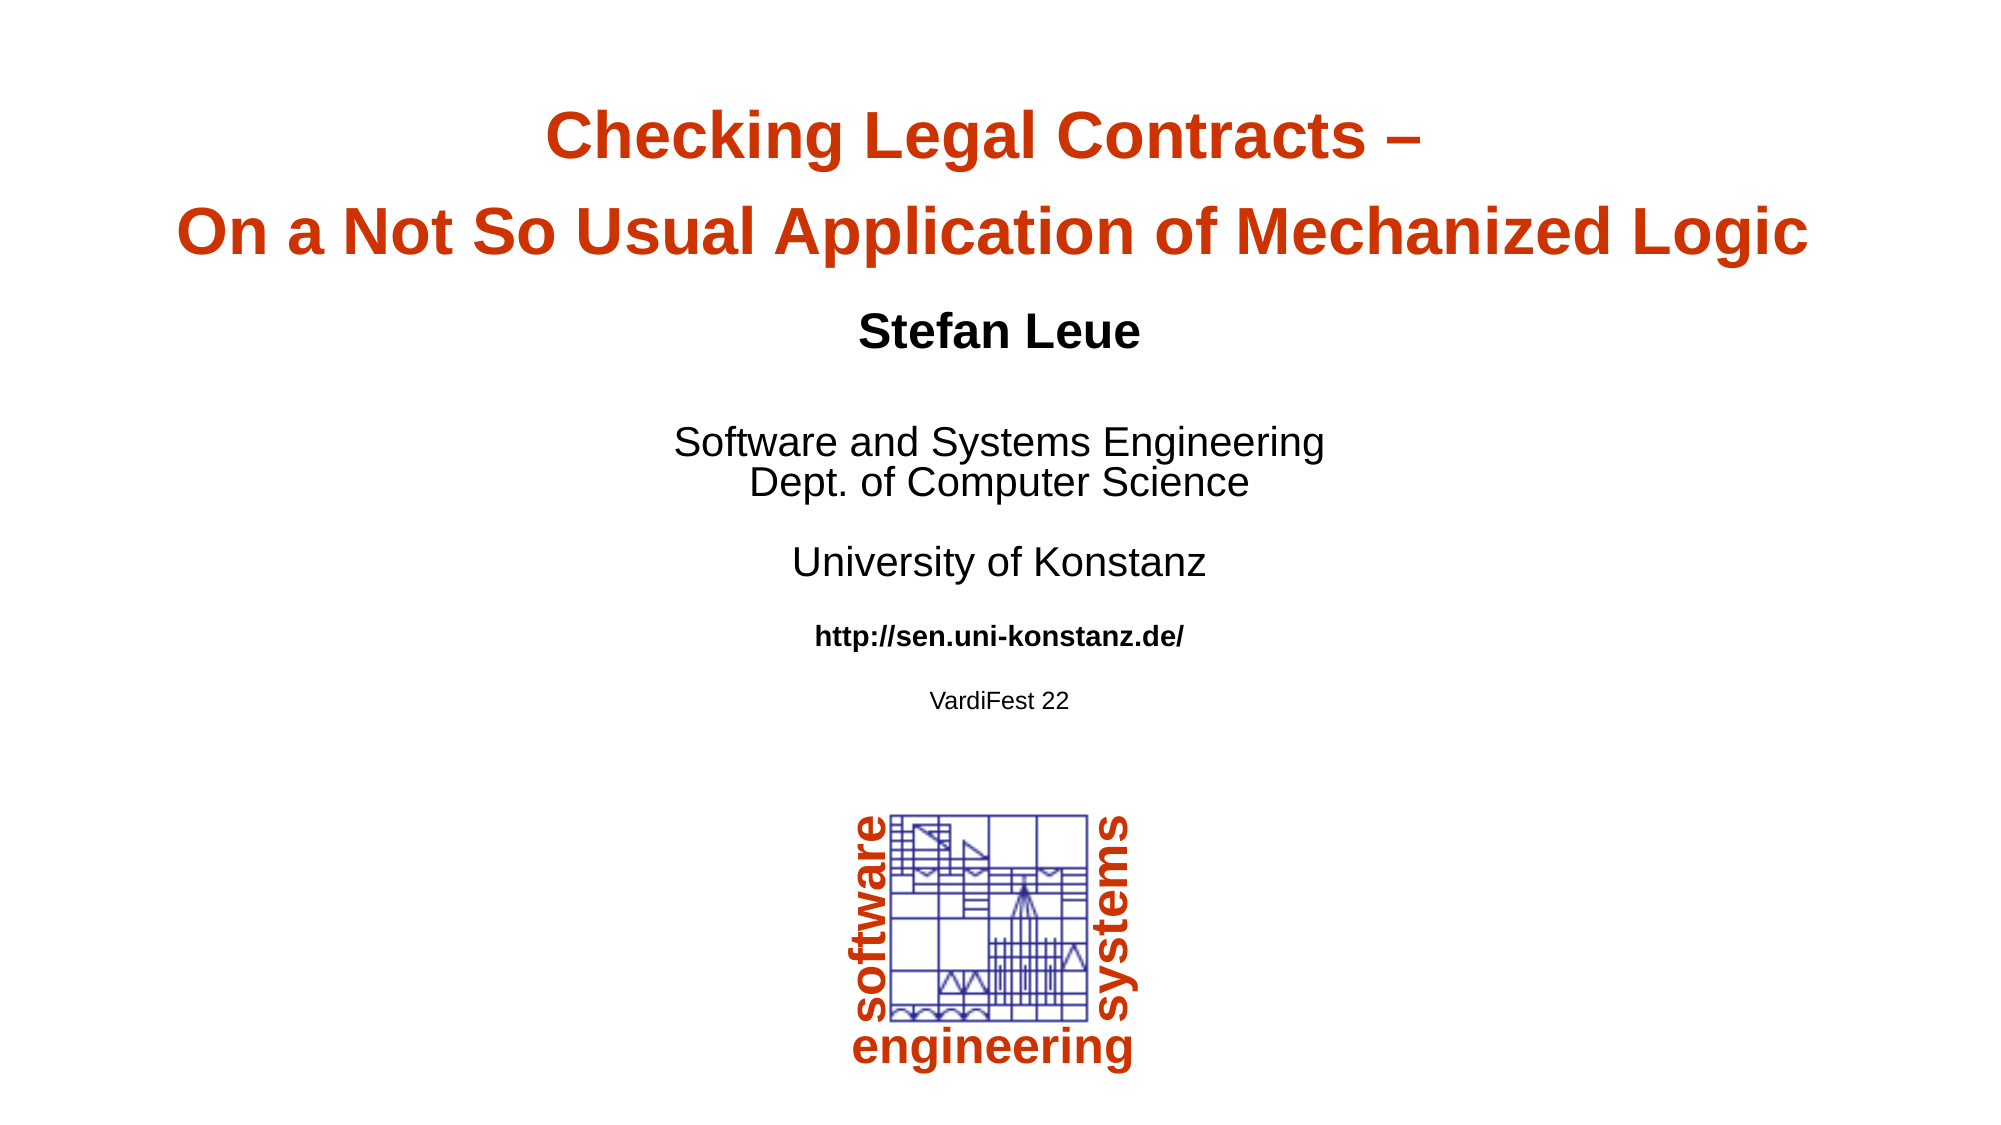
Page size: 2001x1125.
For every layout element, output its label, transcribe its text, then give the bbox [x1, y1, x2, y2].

subtitle Stefan Leue Software and Systems Engineering Dept. of Computer Science University of Konstanz http://sen.uni-konstanz.de/ VardiFest 22 [468, 302, 1532, 752]
picture [888, 813, 1091, 1025]
title Checking Legal Contracts – On a Not So Usual Application of Mechanized Logic [155, 77, 1833, 266]
